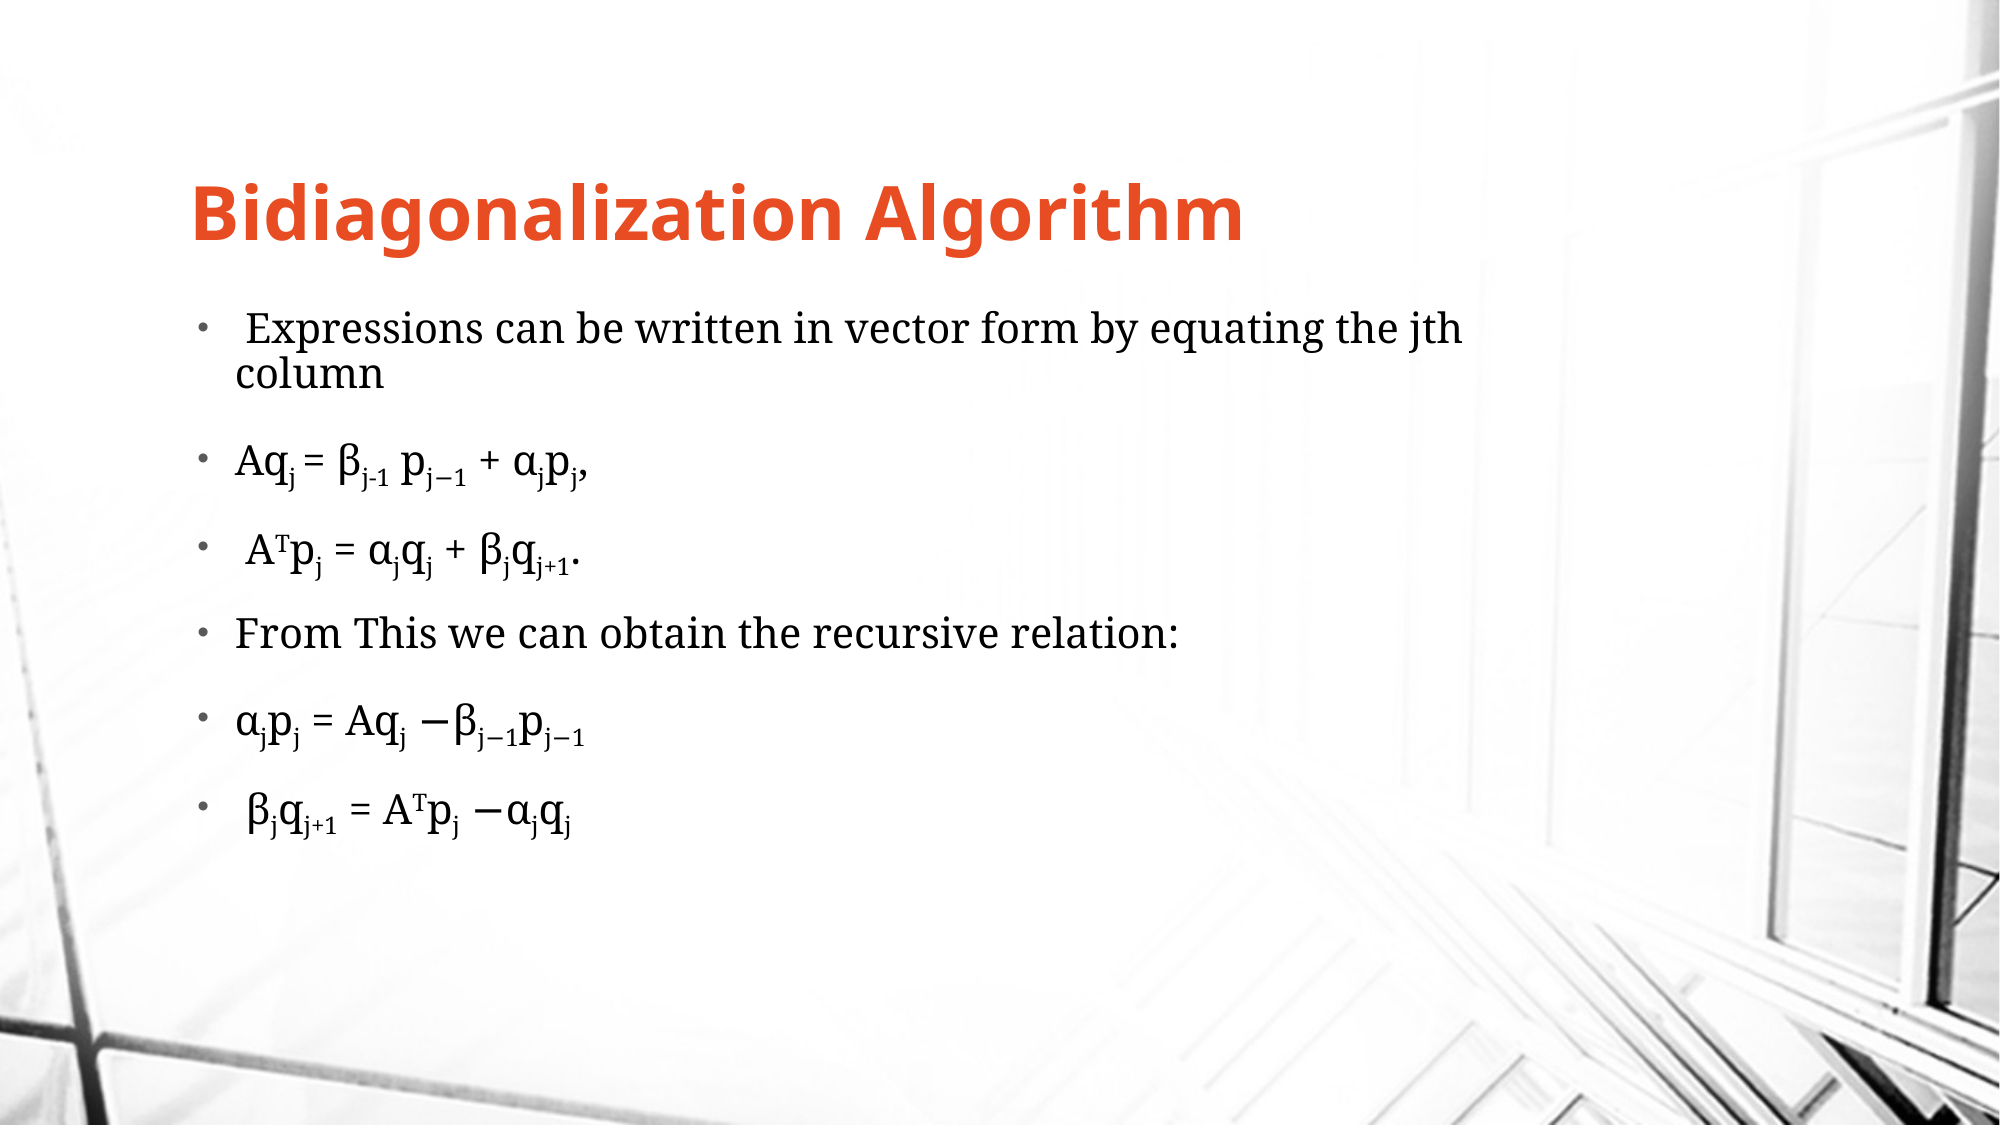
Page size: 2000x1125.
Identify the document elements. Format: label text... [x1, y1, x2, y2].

title Bidiagonalization Algorithm [174, 87, 1600, 263]
picture [0, 0, 2000, 1125]
list Expressions can be written in vector form by equating the jth column Aqj = βj-1 pj−1 + αjpj, ATpj = αjqj + βjqj+1. From This we can obtain the recursive relation: αjpj = Aqj −βj−1pj−1 βjqj+1 = ATpj −αjqj [174, 299, 1600, 988]
